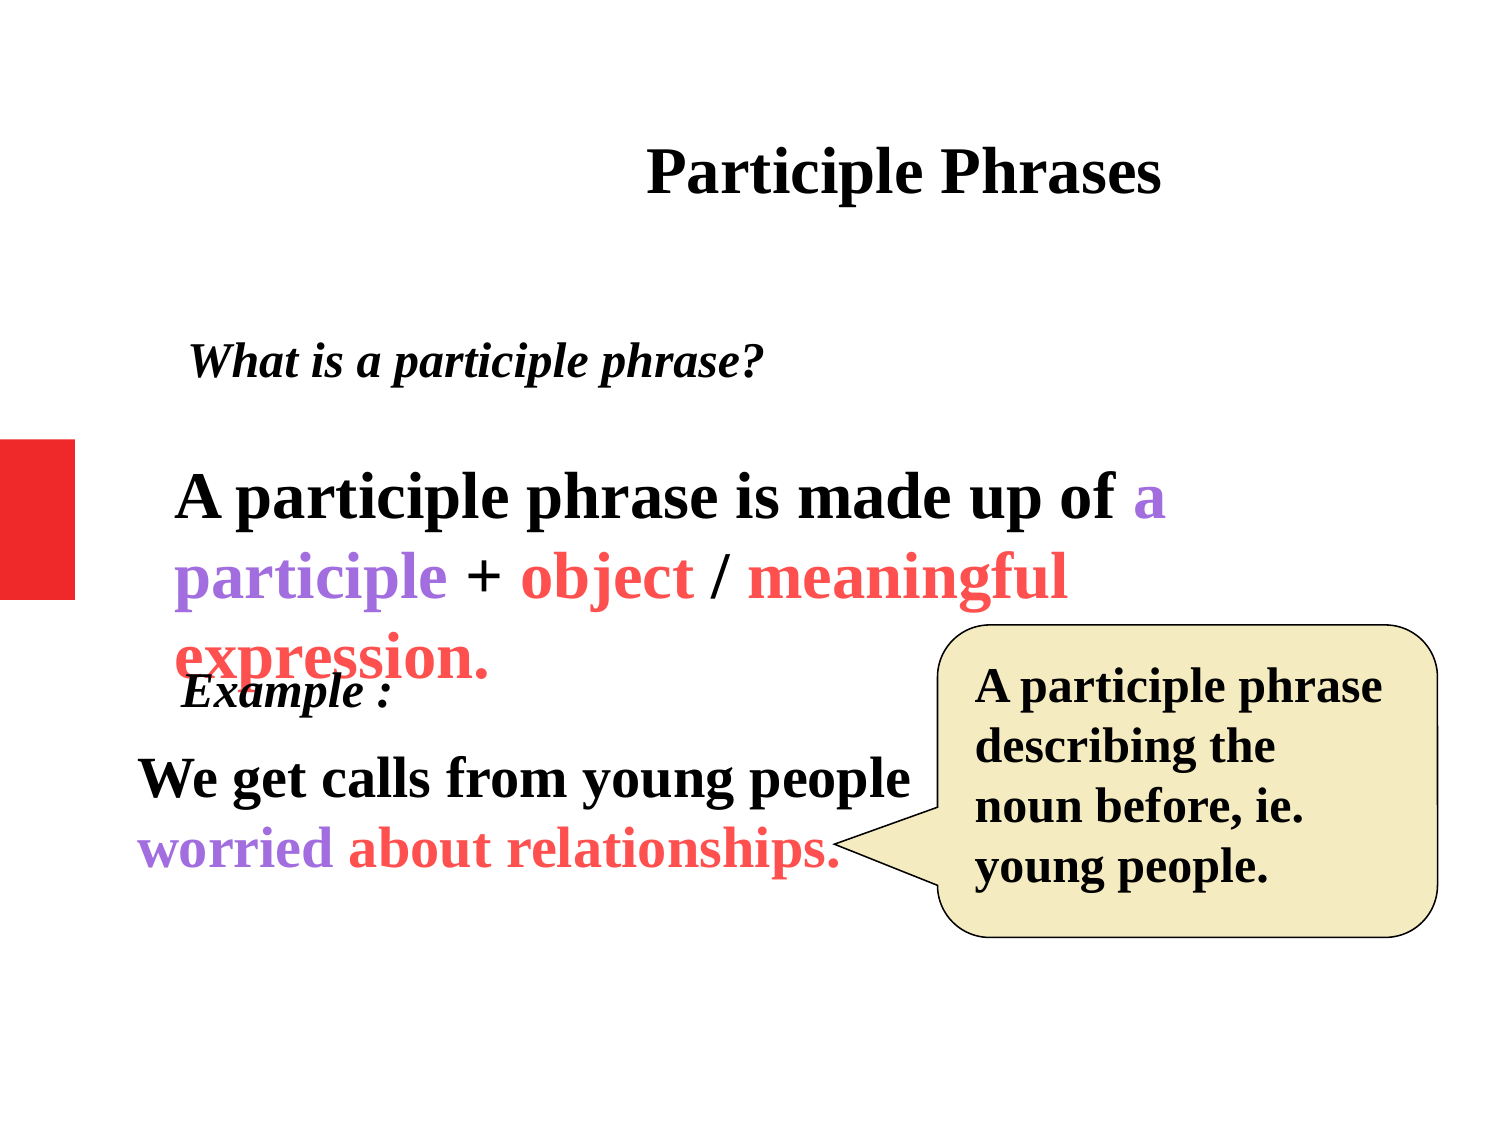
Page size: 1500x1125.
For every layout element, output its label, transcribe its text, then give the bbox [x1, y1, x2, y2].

text_box What is a participle phrase? [172, 319, 1025, 395]
text_box Participle Phrases [359, 119, 1450, 215]
text_box Example : [166, 649, 601, 726]
text_box We get calls from young people worried about relationships. [122, 731, 937, 888]
text_box A participle phrase describing the noun before, ie. young people. [959, 644, 1401, 900]
text_box [834, 624, 1438, 938]
text_box A participle phrase is made up of a participle + object / meaningful expression. [159, 444, 1401, 700]
